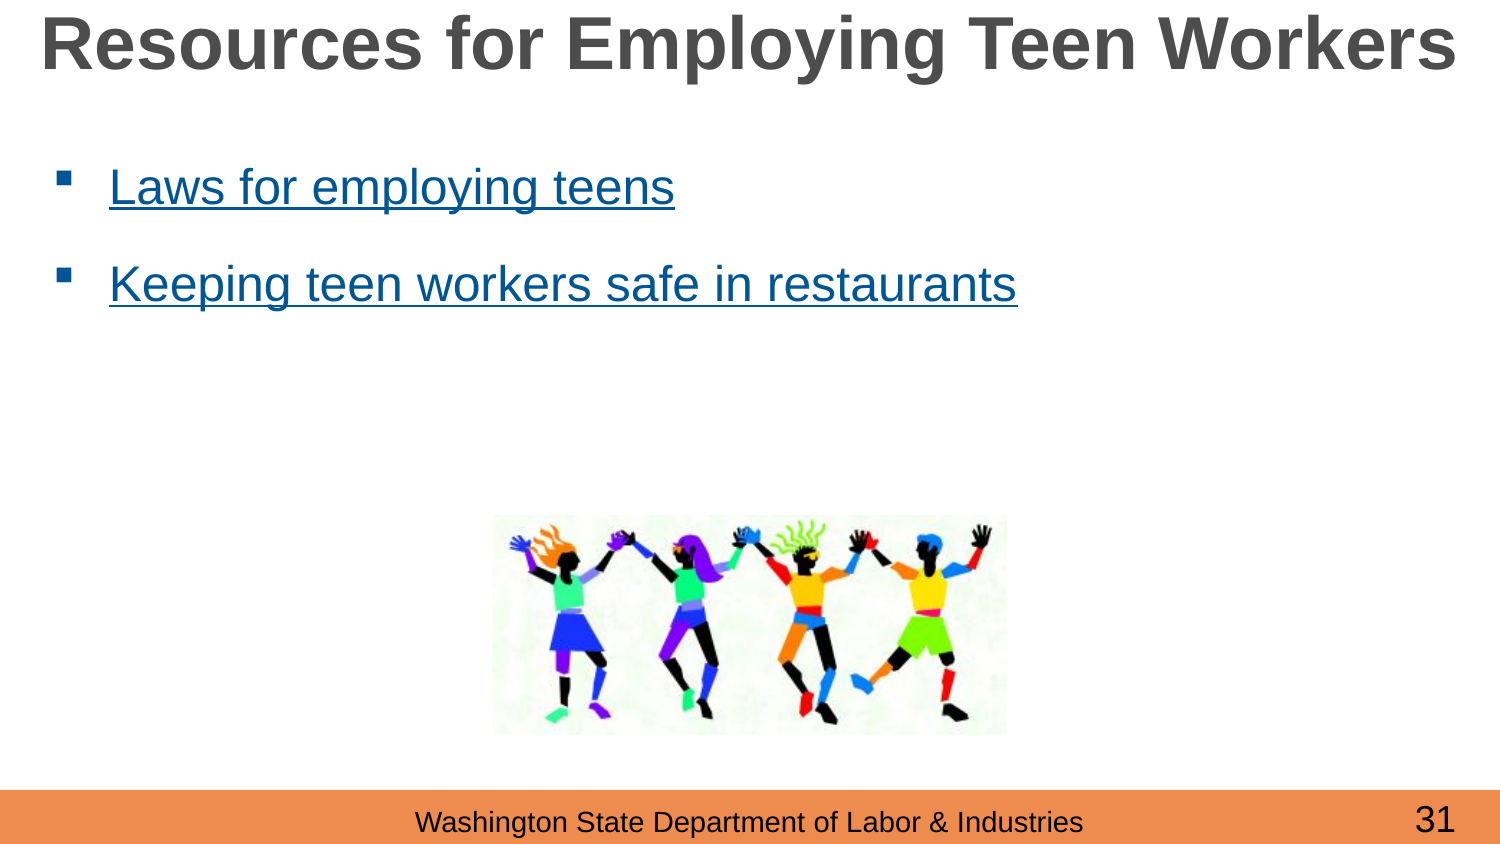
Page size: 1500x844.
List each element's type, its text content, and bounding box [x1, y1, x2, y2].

title Resources for Employing Teen Workers [0, 0, 1500, 79]
picture [492, 514, 1008, 735]
list Laws for employing teens Keeping teen workers safe in restaurants [37, 146, 1463, 372]
